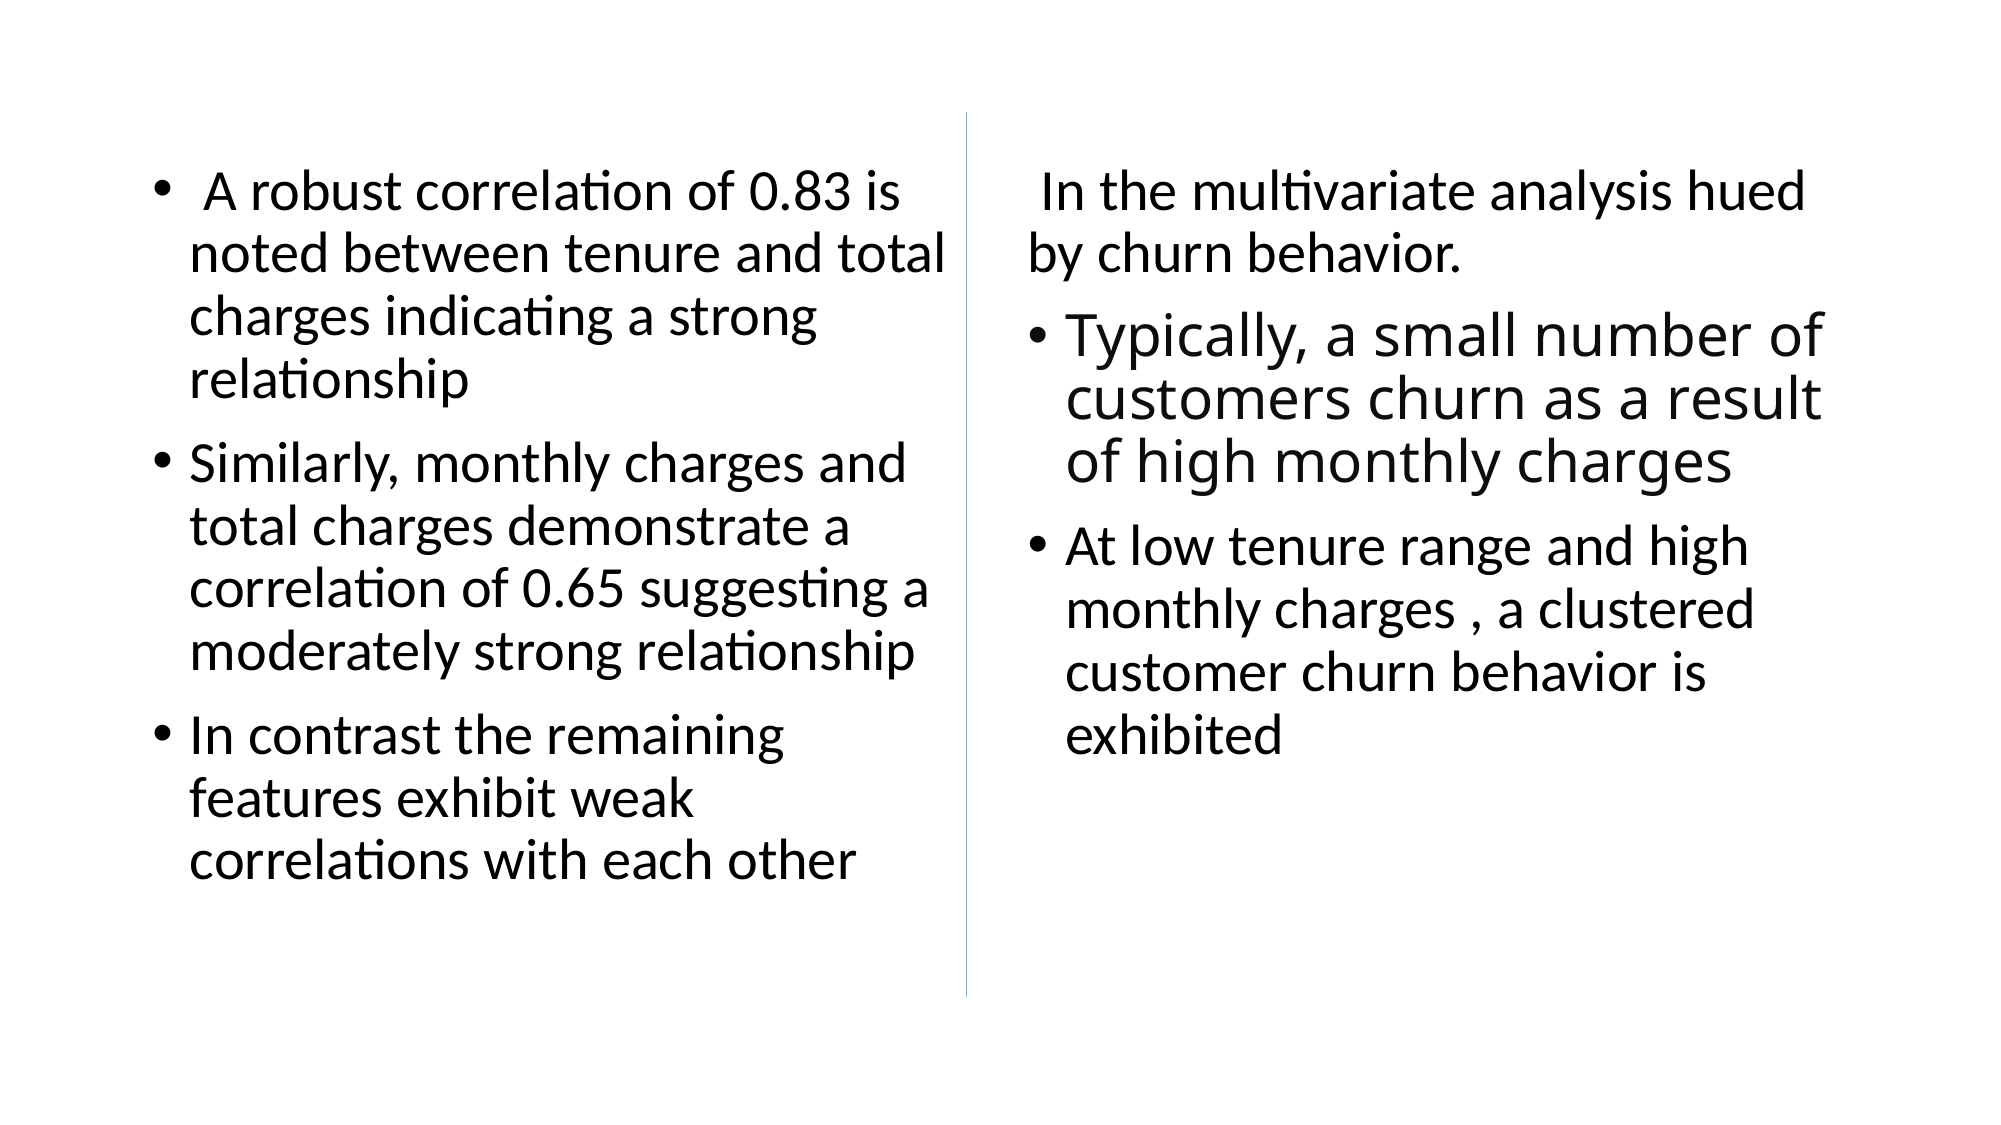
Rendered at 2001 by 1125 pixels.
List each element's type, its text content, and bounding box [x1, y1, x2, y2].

list A robust correlation of 0.83 is noted between tenure and total charges indicating a strong relationship Similarly, monthly charges and total charges demonstrate a correlation of 0.65 suggesting a moderately strong relationship In contrast the remaining features exhibit weak correlations with each other [137, 152, 988, 1014]
list In the multivariate analysis hued by churn behavior. Typically, a small number of customers churn as a result of high monthly charges At low tenure range and high monthly charges , a clustered customer churn behavior is exhibited [1012, 152, 1863, 1014]
